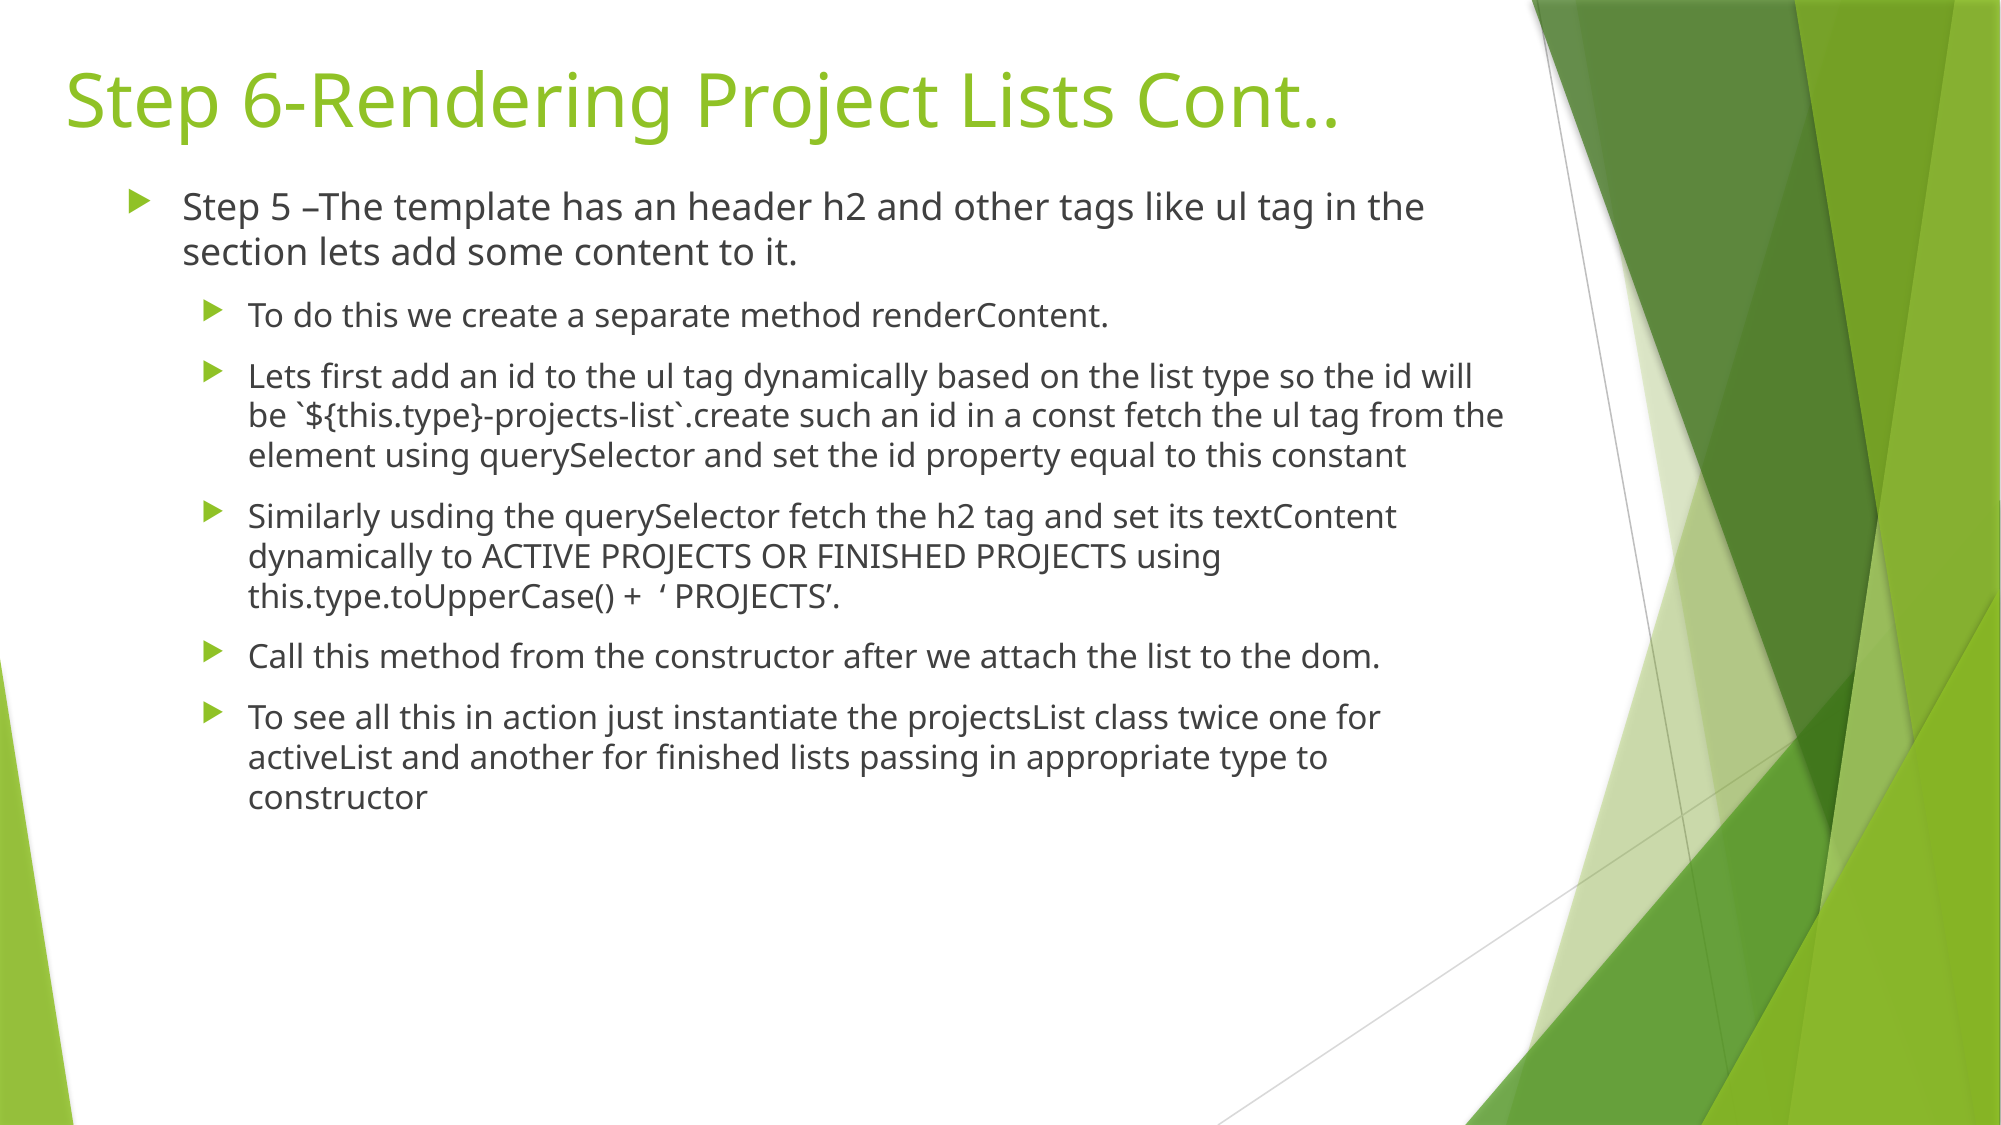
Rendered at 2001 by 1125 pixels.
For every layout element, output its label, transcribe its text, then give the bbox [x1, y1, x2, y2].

list Step 5 –The template has an header h2 and other tags like ul tag in the section lets add some content to it. To do this we create a separate method renderContent. Lets first add an id to the ul tag dynamically based on the list type so the id will be `${this.type}-projects-list`.create such an id in a const fetch the ul tag from the element using querySelector and set the id property equal to this constant Similarly usding the querySelector fetch the h2 tag and set its textContent dynamically to ACTIVE PROJECTS OR FINISHED PROJECTS using this.type.toUpperCase() + ‘ PROJECTS’. Call this method from the constructor after we attach the list to the dom. To see all this in action just instantiate the projectsList class twice one for activeList and another for finished lists passing in appropriate type to constructor [111, 175, 1522, 1063]
title Step 6-Rendering Project Lists Cont.. [50, 45, 1725, 154]
